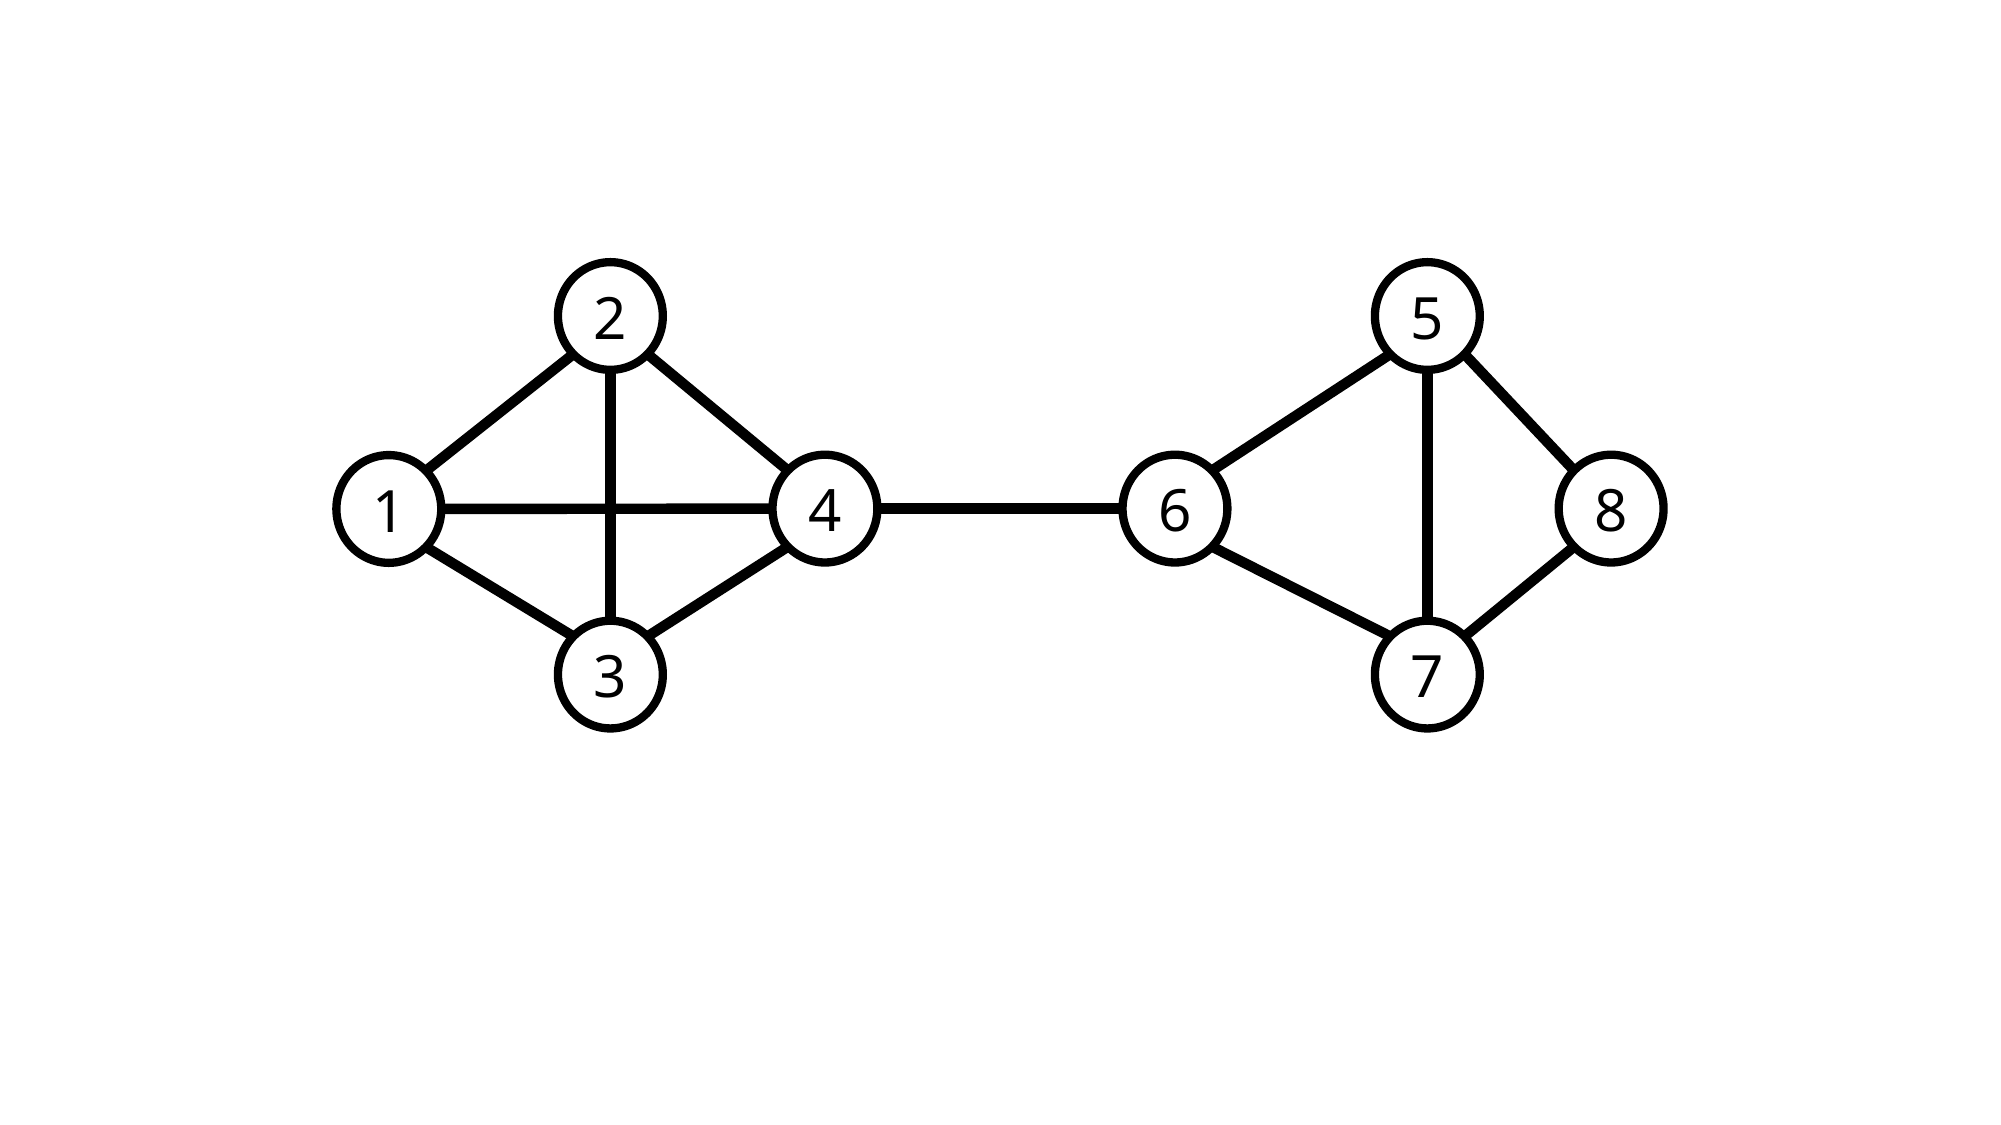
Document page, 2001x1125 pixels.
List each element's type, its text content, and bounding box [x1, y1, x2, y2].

text_box 2 [556, 261, 664, 371]
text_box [425, 547, 574, 637]
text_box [1464, 354, 1575, 471]
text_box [647, 354, 788, 471]
text_box 3 [556, 620, 664, 730]
text_box 5 [1373, 261, 1481, 371]
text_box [1212, 546, 1391, 637]
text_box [1464, 546, 1575, 637]
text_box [647, 546, 788, 637]
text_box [425, 354, 574, 471]
text_box 6 [1121, 453, 1229, 564]
text_box 1 [335, 454, 442, 564]
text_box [1212, 354, 1391, 471]
text_box 7 [1373, 620, 1481, 730]
text_box 4 [771, 453, 879, 564]
text_box 8 [1557, 453, 1665, 564]
